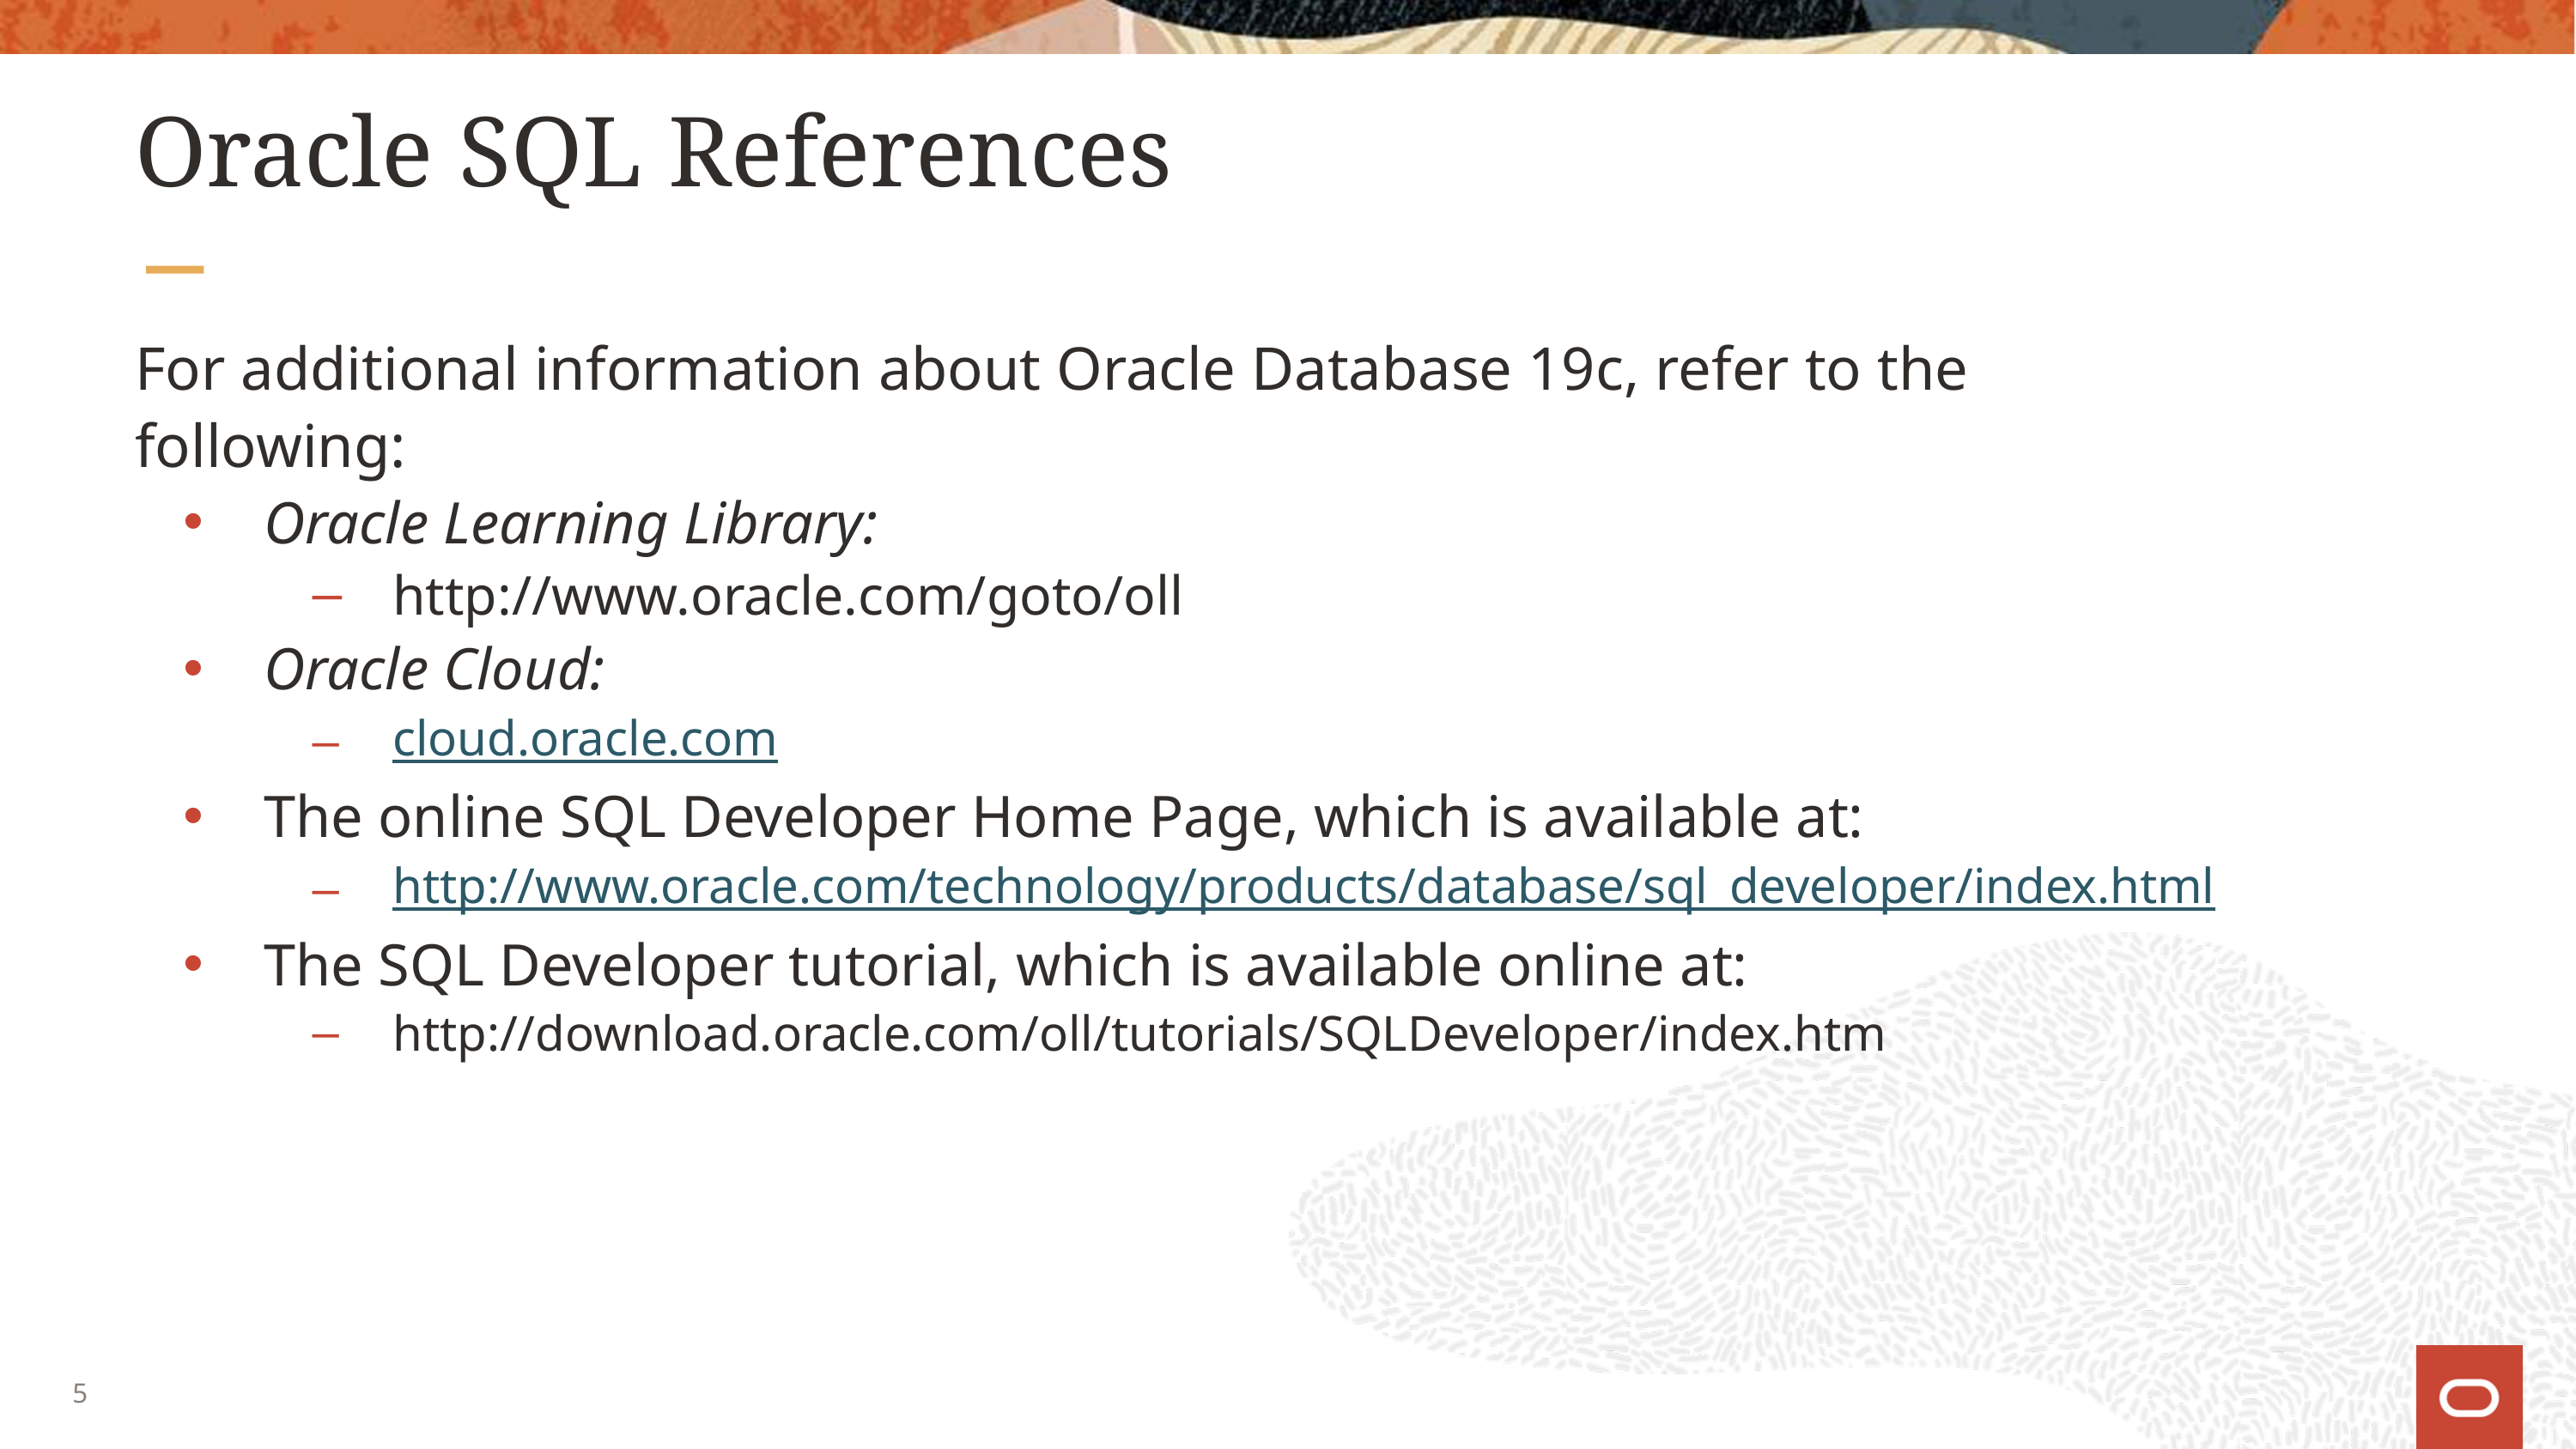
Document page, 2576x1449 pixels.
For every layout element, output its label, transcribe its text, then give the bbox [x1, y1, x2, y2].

list For additional information about Oracle Database 19c, refer to the following: Oracle Learning Library: http://www.oracle.com/goto/oll Oracle Cloud: cloud.oracle.com The online SQL Developer Home Page, which is available at: http://www.oracle.com/technology/products/database/sql_developer/index.html The SQL Developer tutorial, which is available online at: http://download.oracle.com/oll/tutorials/SQLDeveloper/index.htm [131, 319, 2221, 972]
title Oracle SQL References [131, 86, 2445, 252]
picture [0, 0, 2576, 54]
picture [2416, 1345, 2523, 1449]
